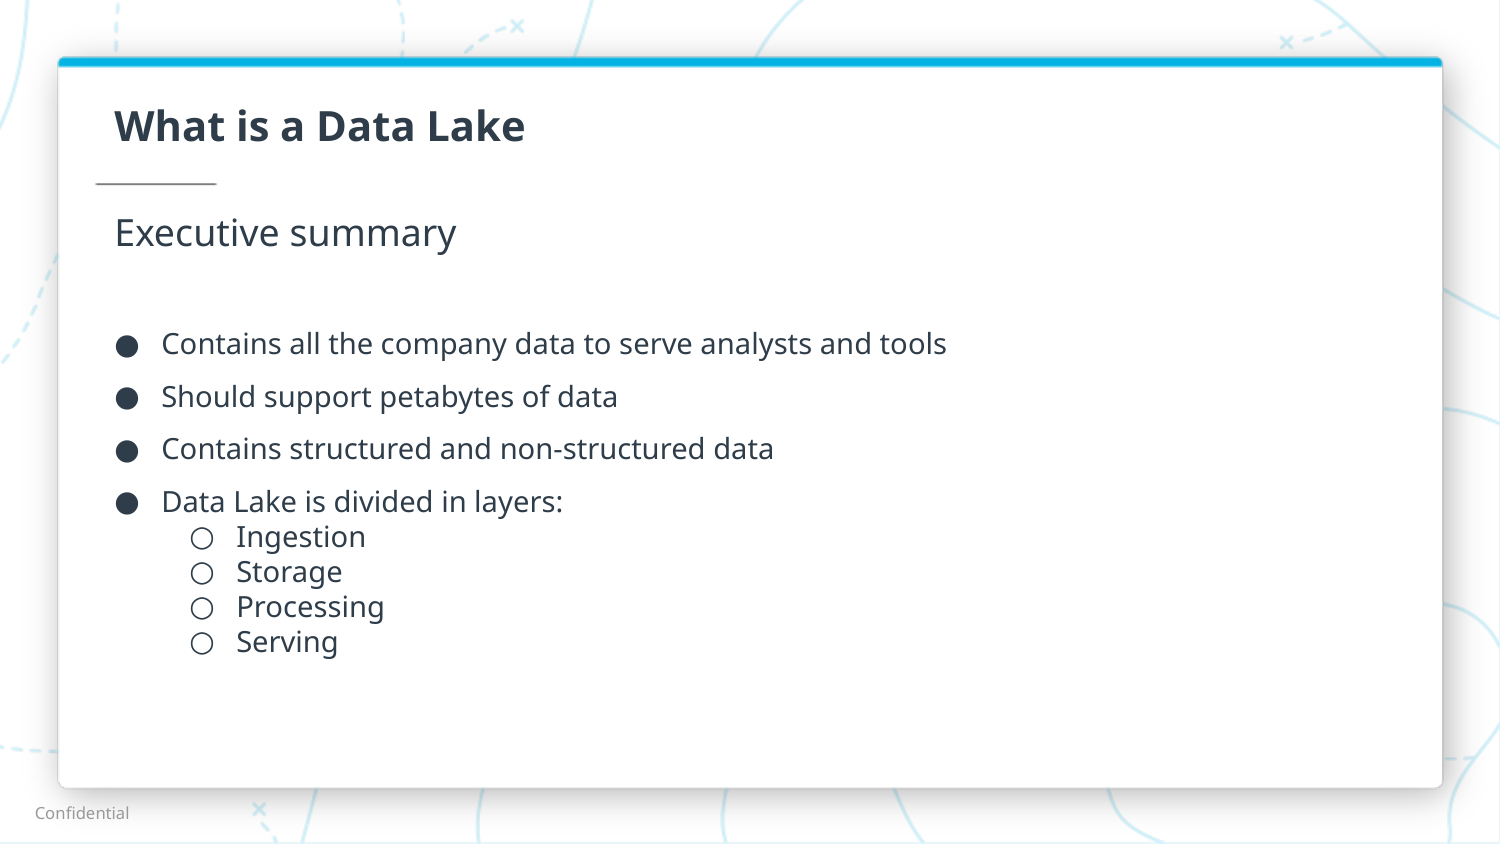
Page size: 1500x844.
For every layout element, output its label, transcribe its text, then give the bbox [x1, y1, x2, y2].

subtitle Executive summary [99, 193, 1401, 272]
title What is a Data Lake [99, 77, 1401, 172]
list Contains all the company data to serve analysts and tools Should support petabytes of data Contains structured and non-structured data Data Lake is divided in layers: Ingestion Storage Processing Serving [99, 293, 1390, 765]
picture [0, 0, 1500, 844]
